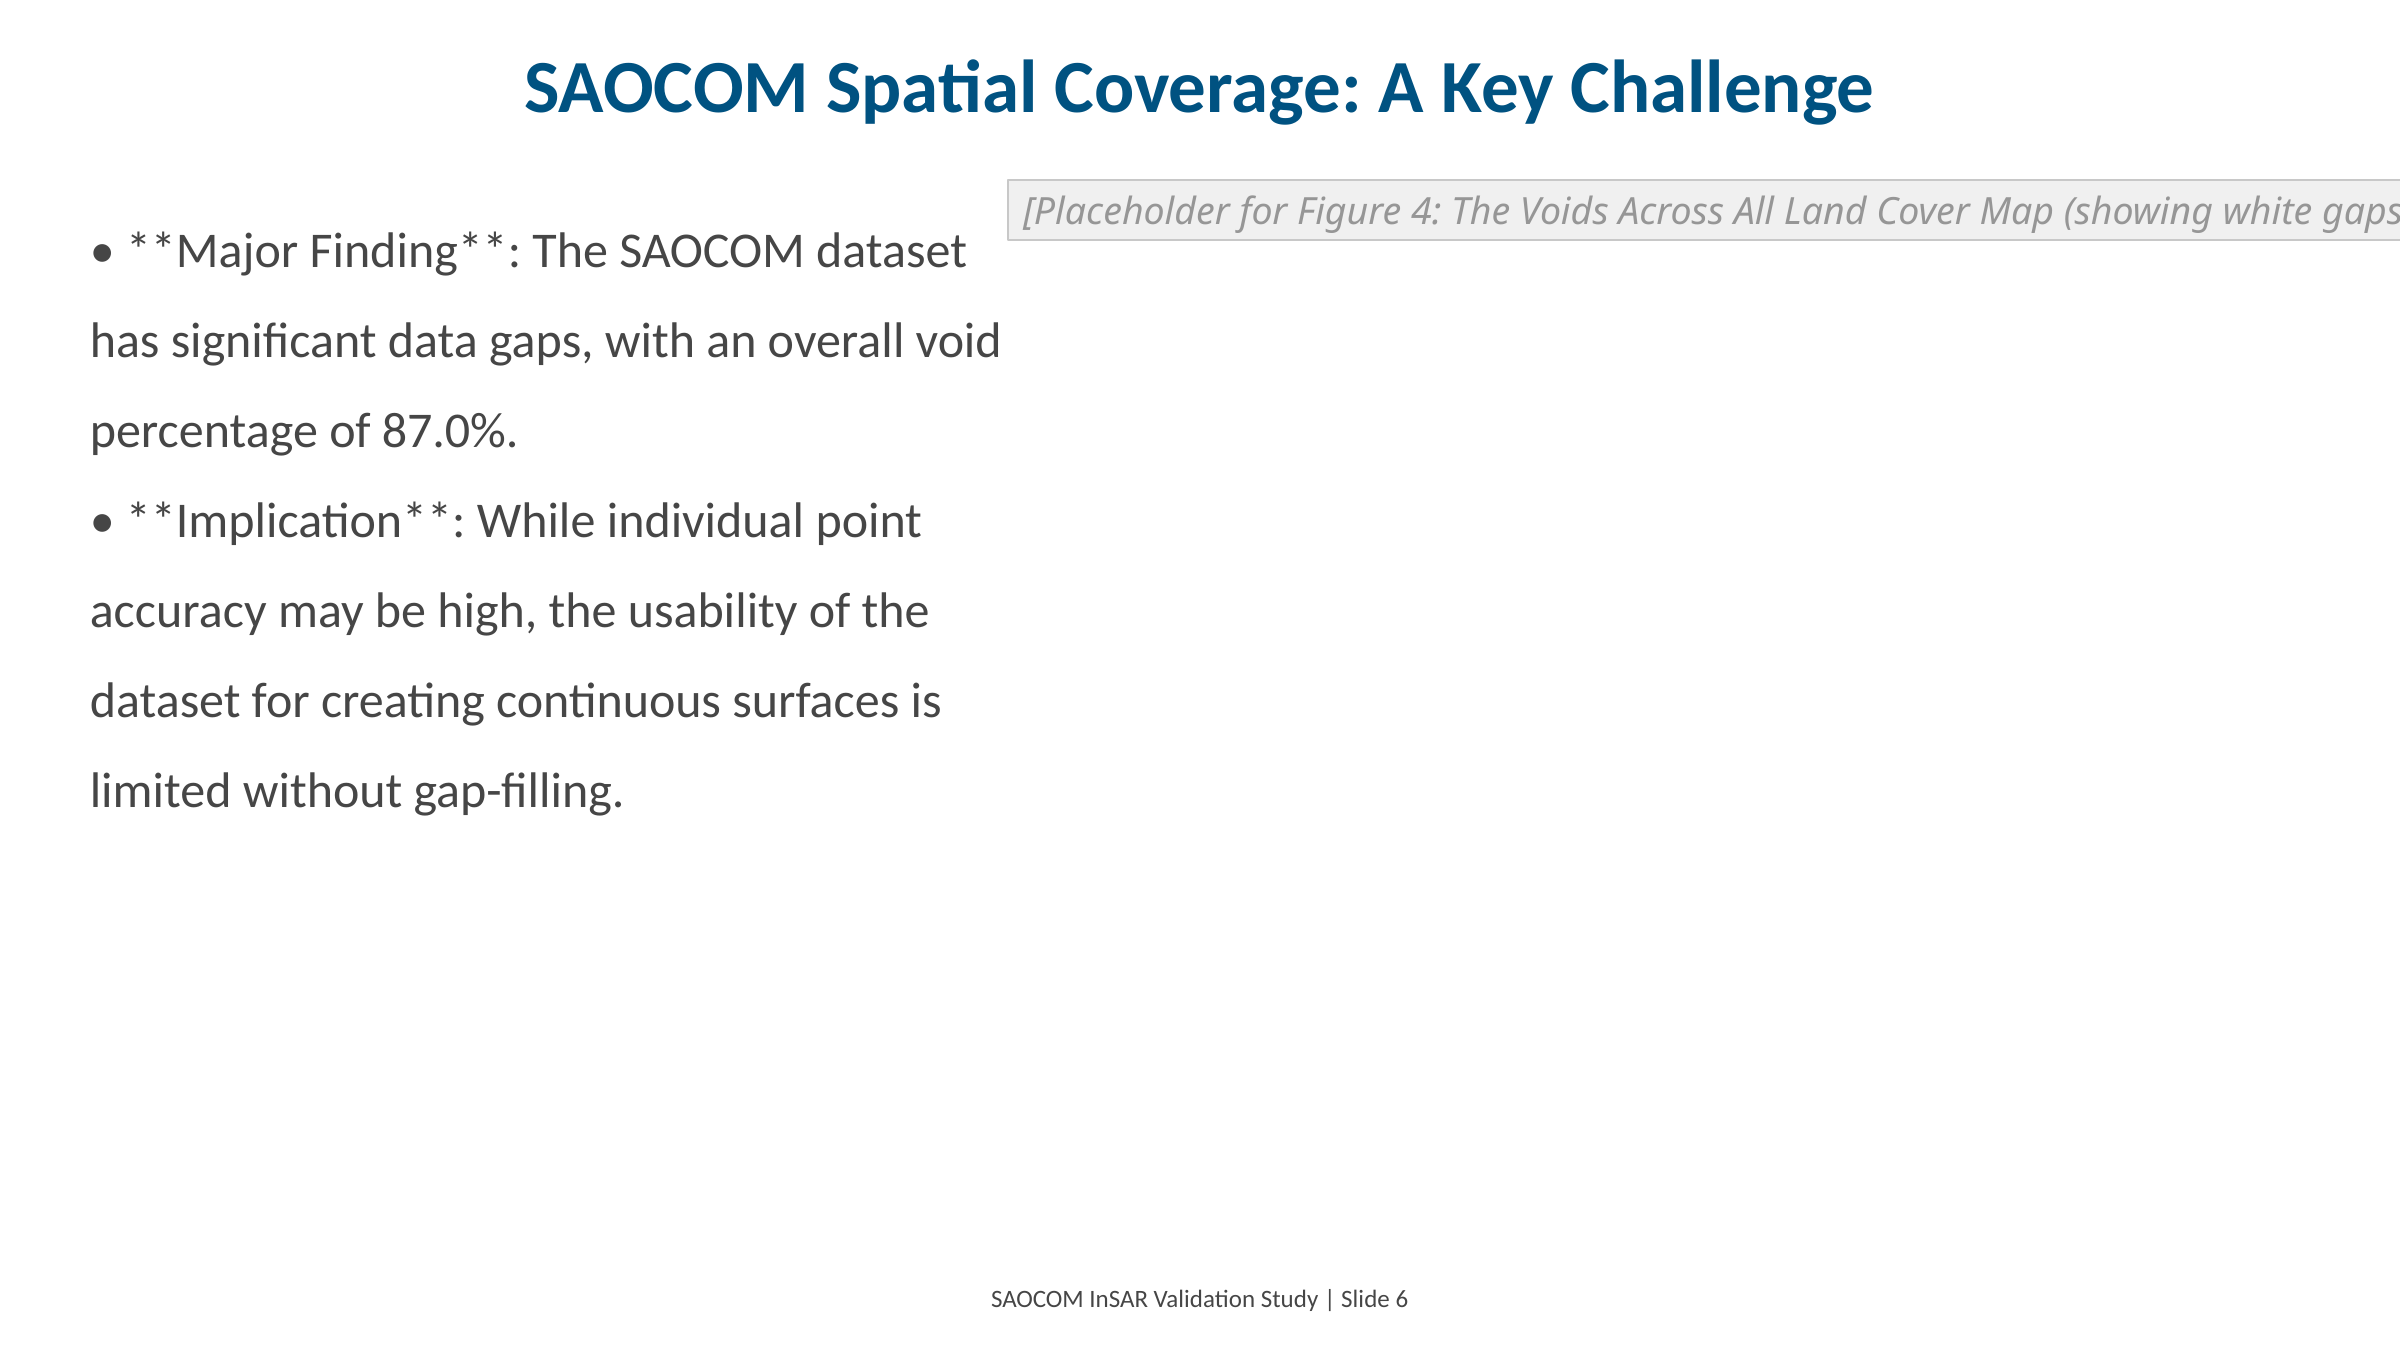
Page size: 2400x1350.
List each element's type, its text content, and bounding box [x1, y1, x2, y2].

text_box [Placeholder for Figure 4: The Voids Across All Land Cover Map (showing white gaps)] [1008, 179, 2400, 240]
text_box SAOCOM Spatial Coverage: A Key Challenge [509, 29, 1891, 135]
text_box • **Major Finding**: The SAOCOM dataset has significant data gaps, with an overall void percentage of 87.0%. • **Implication**: While individual point accuracy may be high, the usability of the dataset for creating continuous surfaces is limited without gap-filling. [74, 179, 1050, 825]
text_box SAOCOM InSAR Validation Study | Slide 6 [975, 1275, 1424, 1320]
